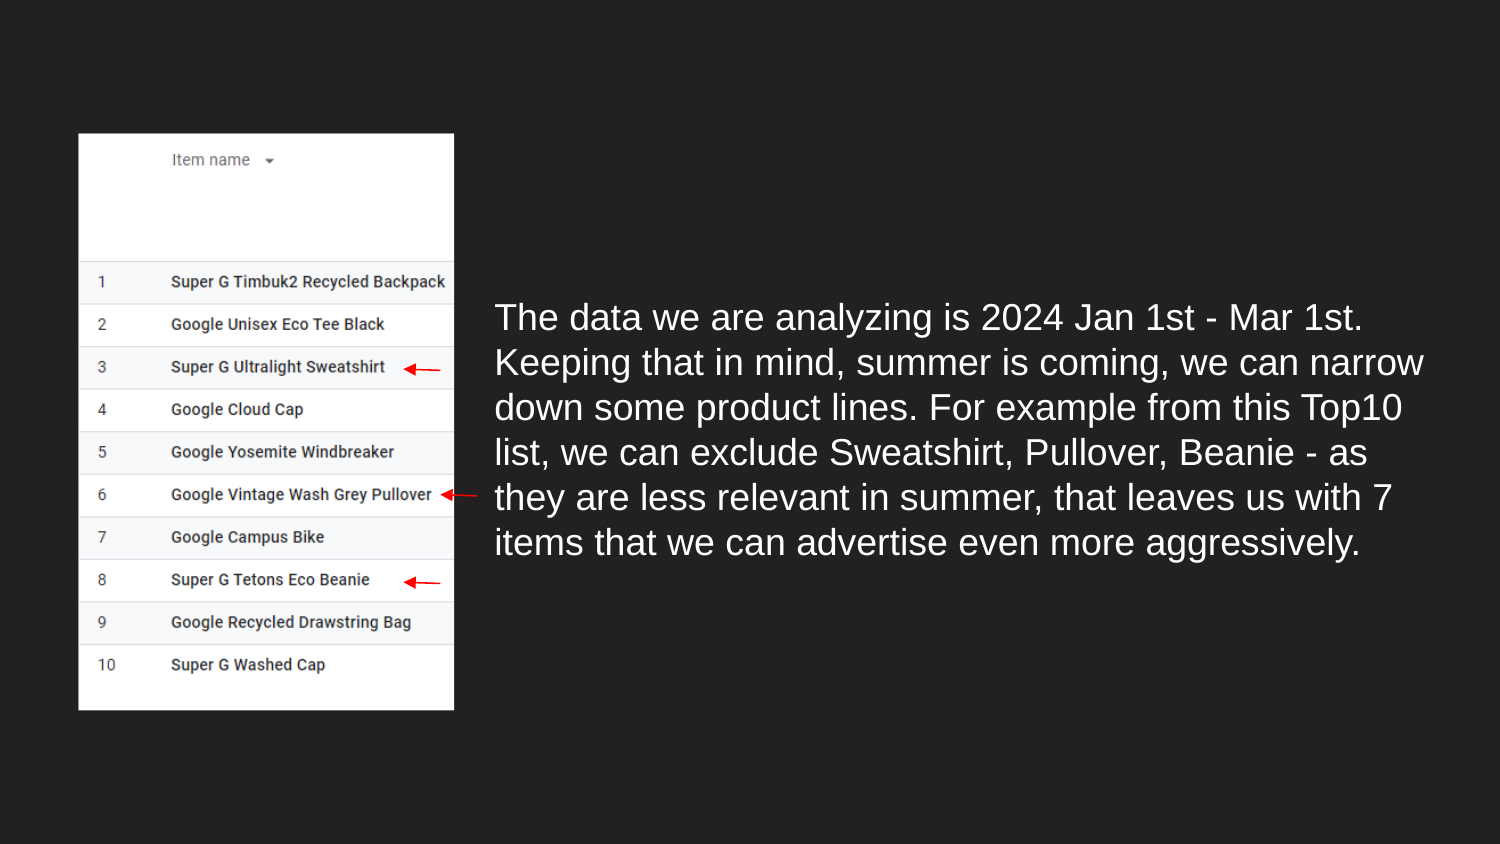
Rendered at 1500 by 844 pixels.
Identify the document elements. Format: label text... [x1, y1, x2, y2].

text_box The data we are analyzing is 2024 Jan 1st - Mar 1st. Keeping that in mind, summer is coming, we can narrow down some product lines. For example from this Top10 list, we can exclude Sweatshirt, Pullover, Beanie - as they are less relevant in summer, that leaves us with 7 items that we can advertise even more aggressively. [479, 277, 1464, 566]
picture [60, 131, 455, 713]
